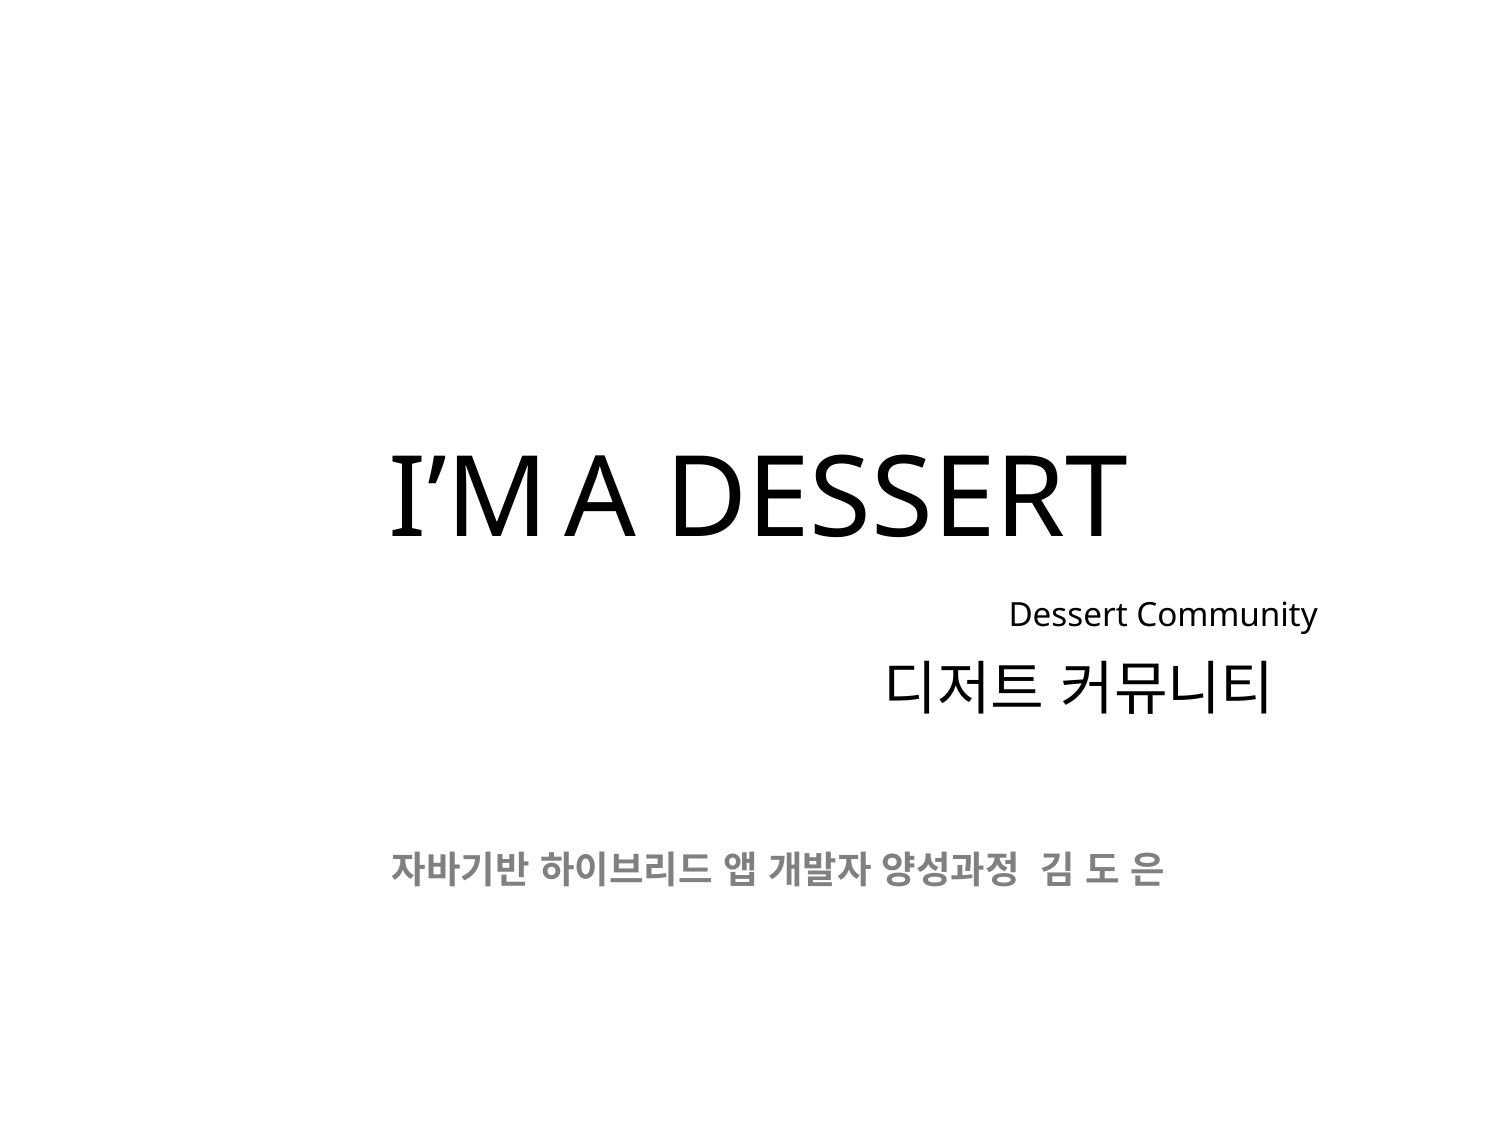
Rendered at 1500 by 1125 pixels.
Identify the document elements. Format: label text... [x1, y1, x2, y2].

text_box I’M A DESSERT [208, 432, 1309, 551]
text_box 디저트 커뮤니티 [823, 591, 1335, 781]
text_box Dessert Community [974, 572, 1353, 655]
subtitle 자바기반 하이브리드 앱 개발자 양성과정 김 도 은 [253, 838, 1304, 929]
